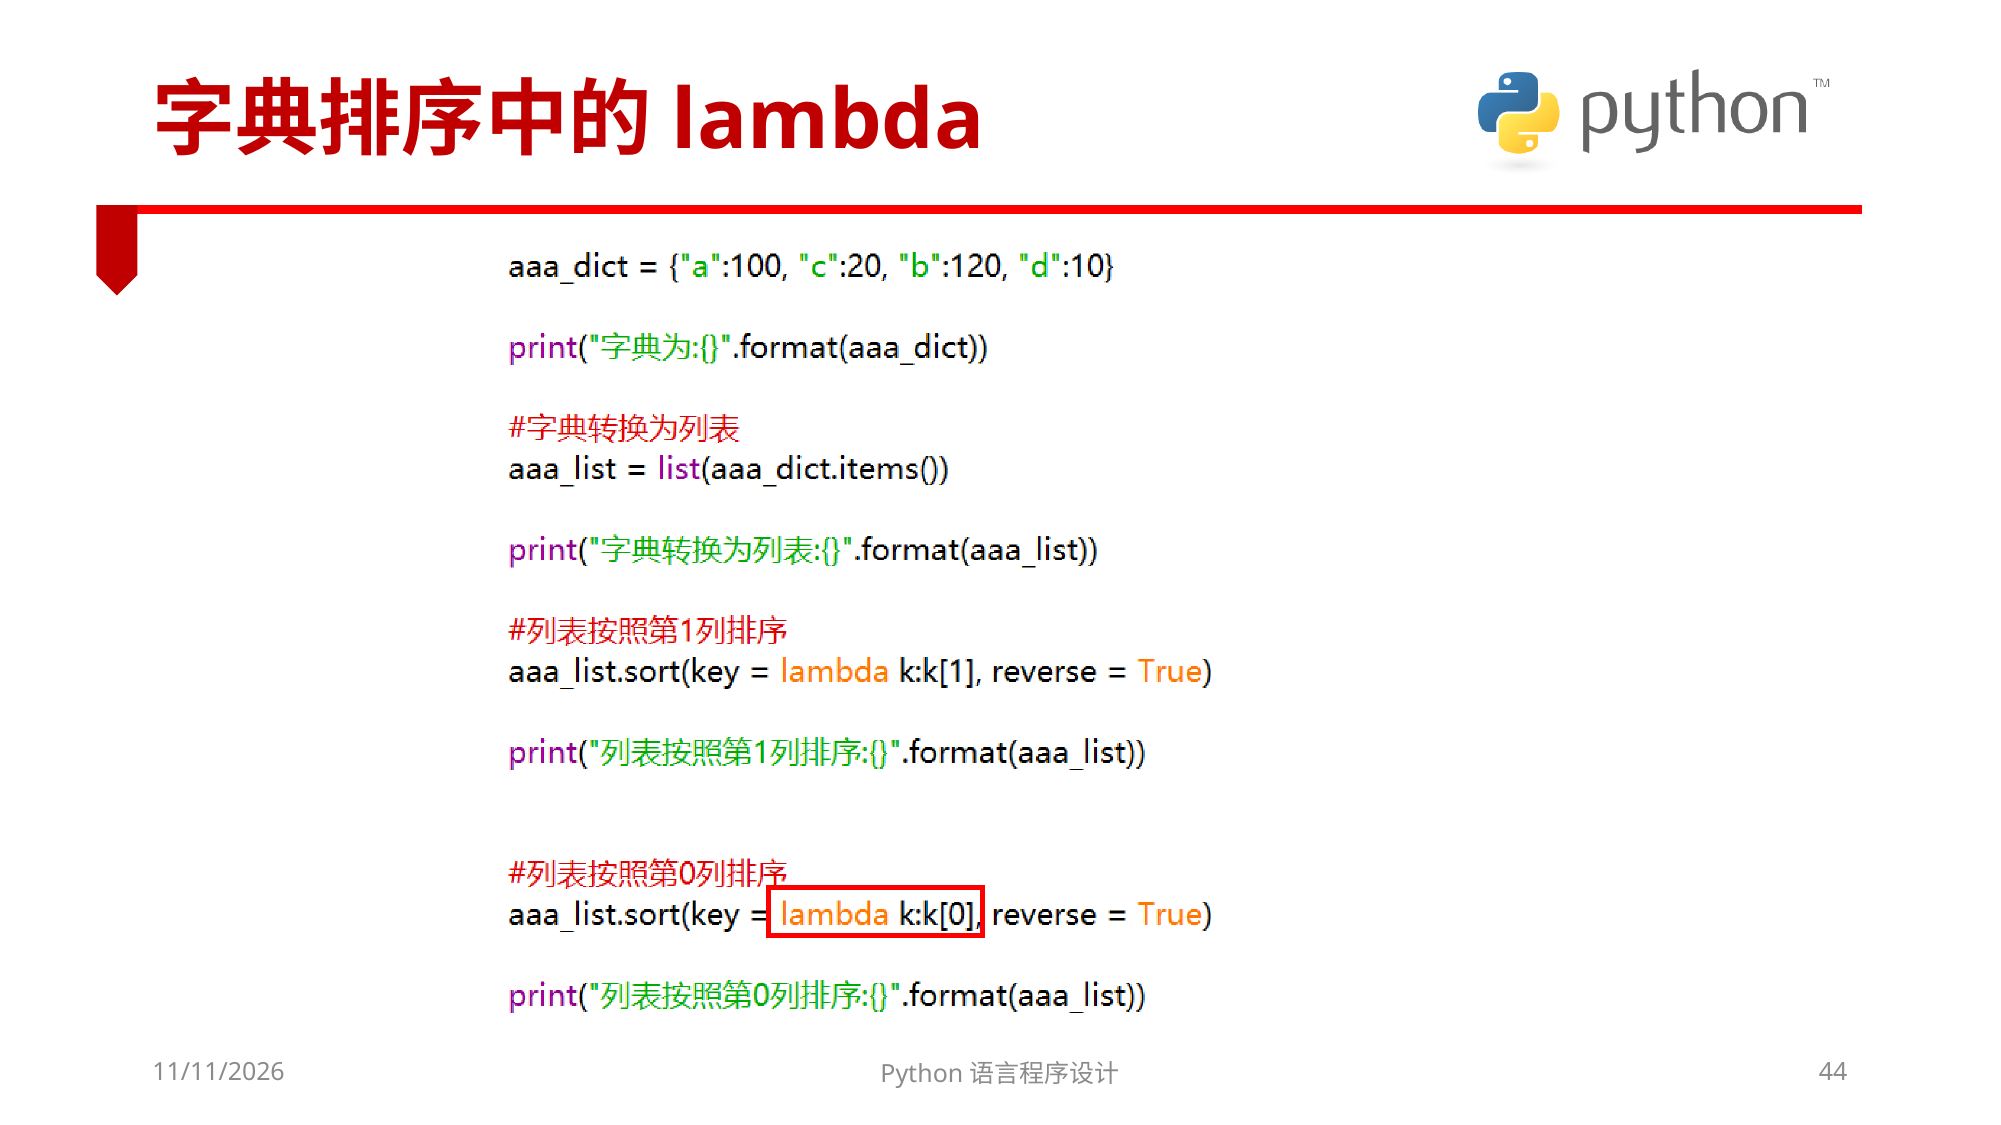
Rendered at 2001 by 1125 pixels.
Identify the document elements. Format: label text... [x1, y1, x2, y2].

slide_number 44 [1412, 1042, 1863, 1103]
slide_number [137, 1042, 588, 1103]
title 字典排序中的lambda [137, 53, 1436, 191]
picture [1419, 47, 1863, 197]
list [504, 246, 1237, 1023]
footer Python语言程序设计 [662, 1042, 1338, 1103]
